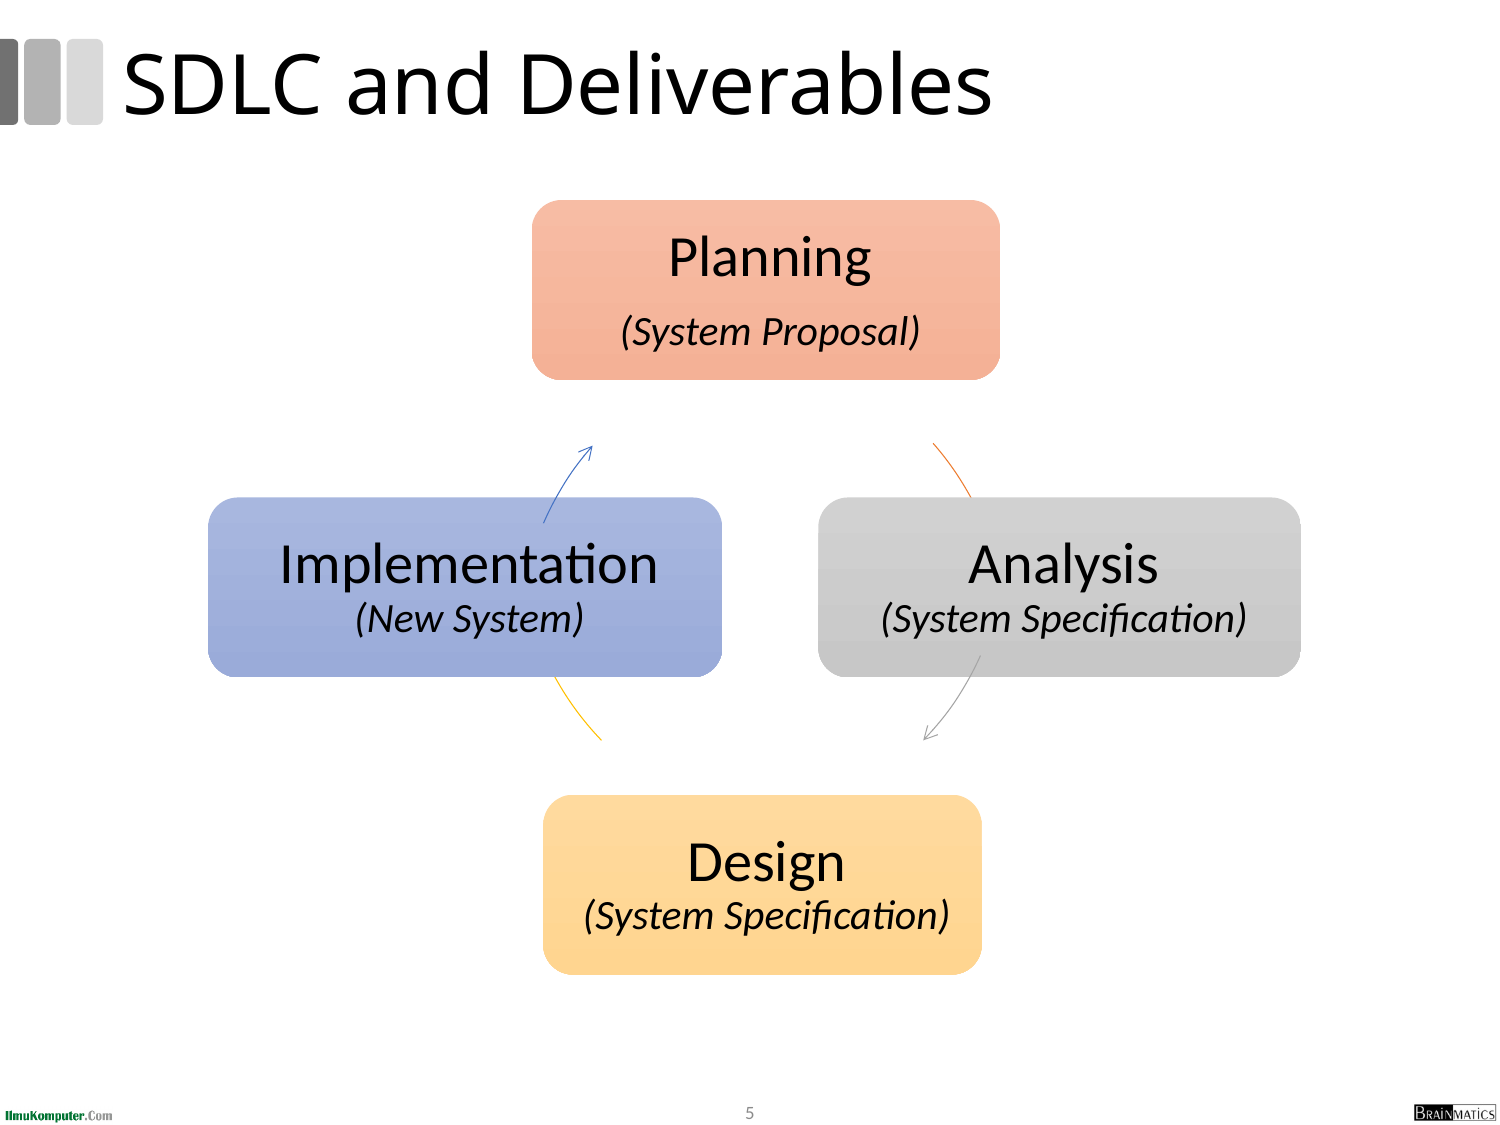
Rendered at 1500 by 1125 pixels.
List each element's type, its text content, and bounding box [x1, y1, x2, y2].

title SDLC and Deliverables [107, 24, 1495, 150]
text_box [49, 199, 1460, 975]
slide_number 5 [581, 1100, 919, 1125]
picture [4, 1106, 113, 1125]
picture [1412, 1102, 1498, 1123]
